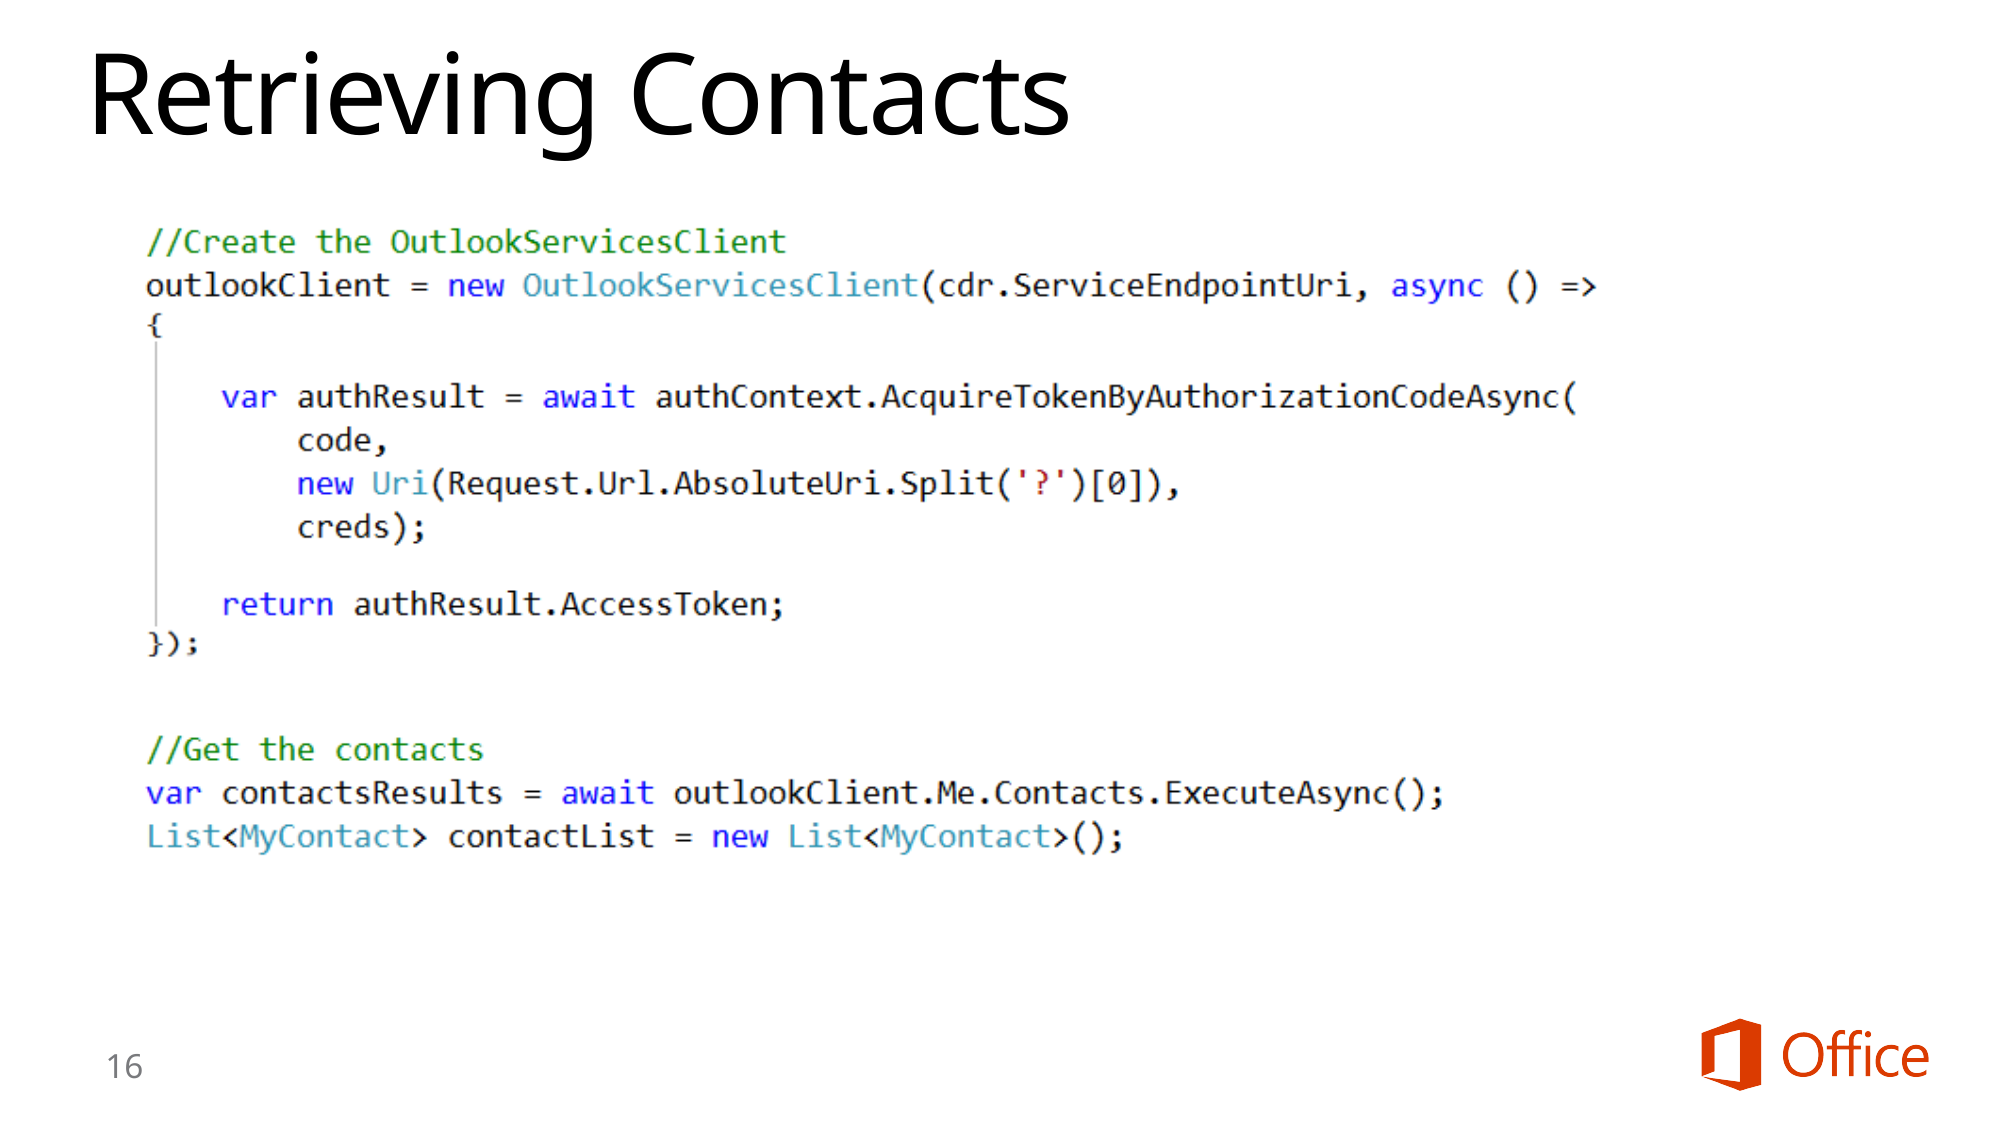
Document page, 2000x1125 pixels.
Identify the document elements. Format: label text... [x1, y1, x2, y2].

picture [1670, 987, 1960, 1122]
slide_number 16 [85, 1049, 178, 1086]
title Retrieving Contacts [85, 37, 1914, 161]
picture [131, 208, 1668, 875]
